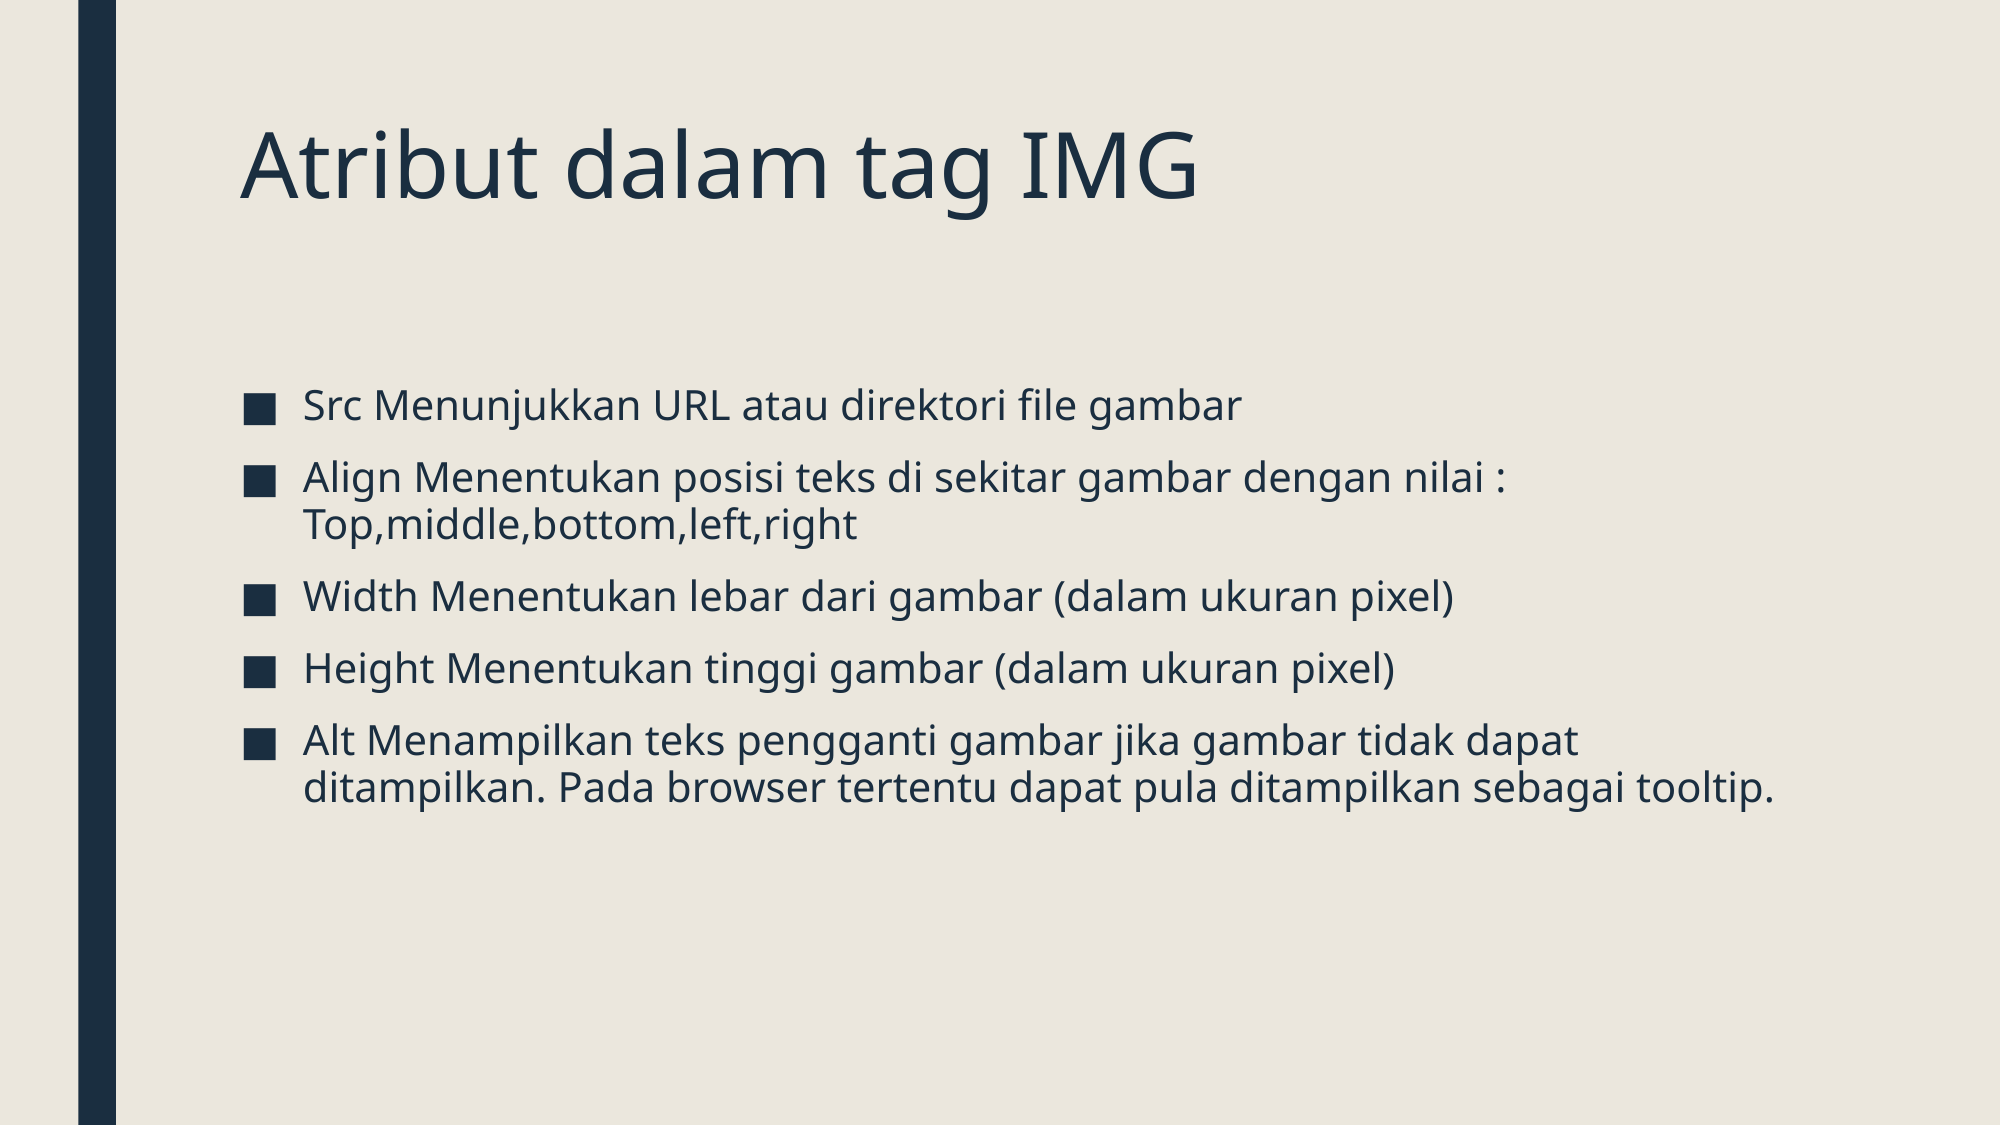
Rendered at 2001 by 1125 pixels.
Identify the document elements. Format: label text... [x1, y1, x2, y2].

title Atribut dalam tag IMG [225, 112, 1800, 357]
list Src Menunjukkan URL atau direktori file gambar Align Menentukan posisi teks di sekitar gambar dengan nilai : Top,middle,bottom,left,right Width Menentukan lebar dari gambar (dalam ukuran pixel) Height Menentukan tinggi gambar (dalam ukuran pixel) Alt Menampilkan teks pengganti gambar jika gambar tidak dapat ditampilkan. Pada browser tertentu dapat pula ditampilkan sebagai tooltip. [225, 375, 1800, 963]
